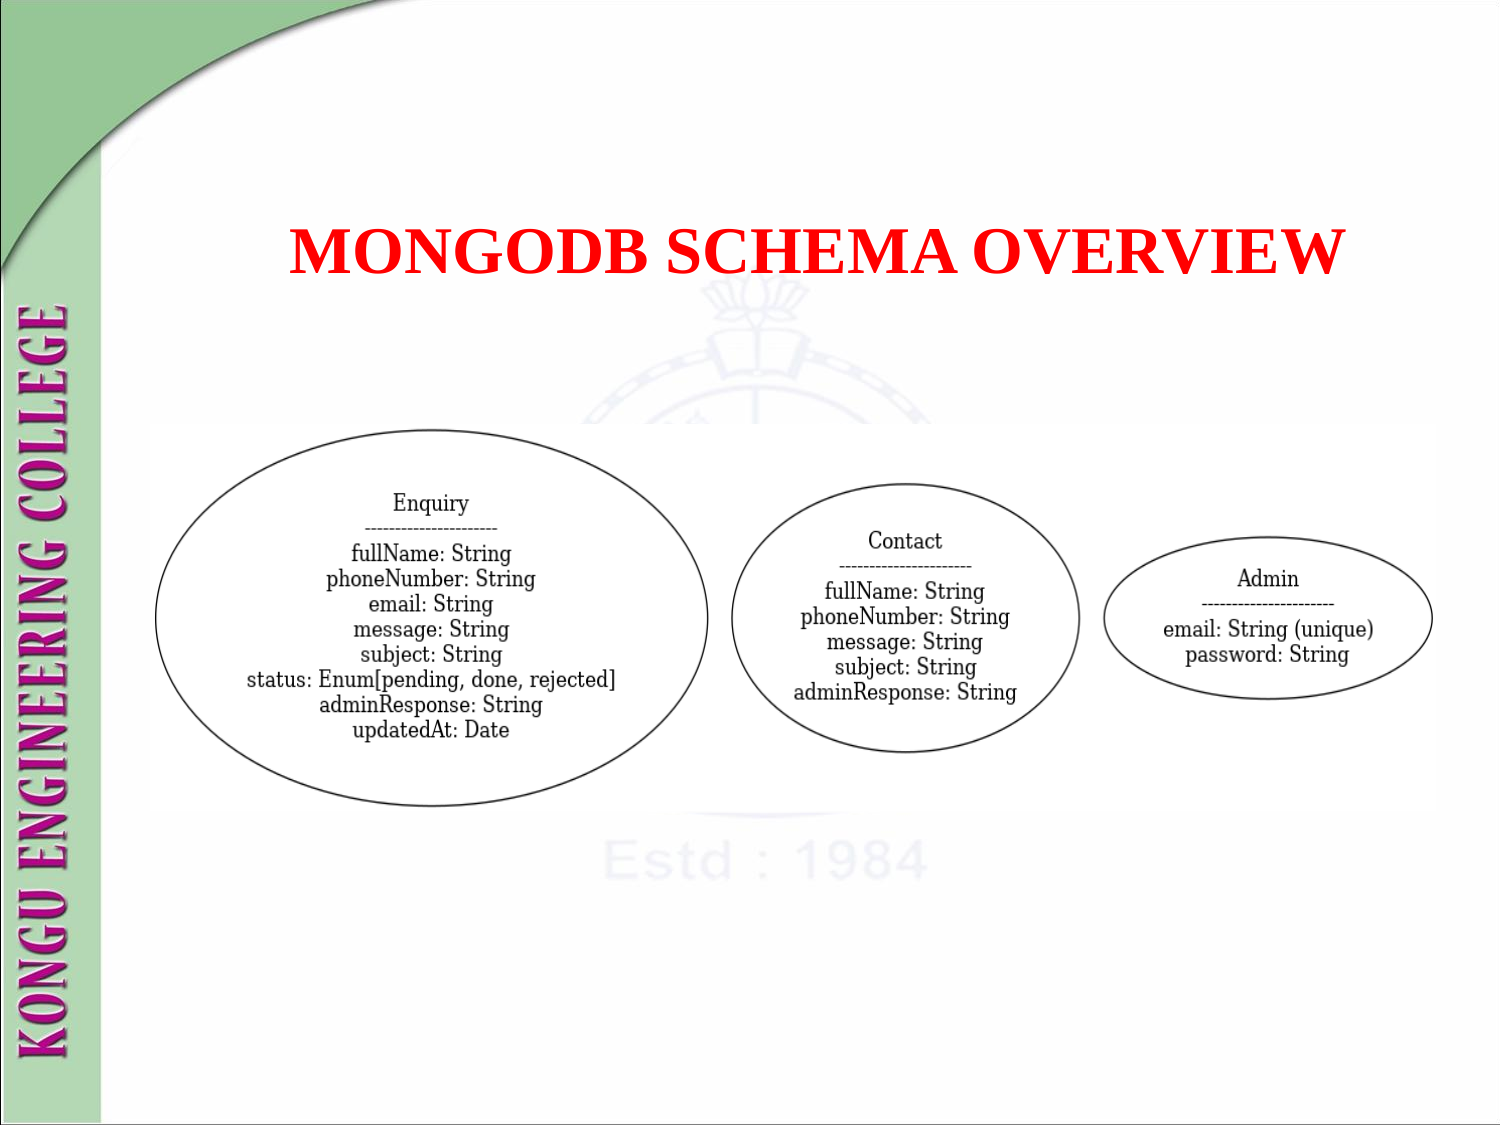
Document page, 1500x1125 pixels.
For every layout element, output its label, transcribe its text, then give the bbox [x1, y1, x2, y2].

text_box MONGODB SCHEMA OVERVIEW [87, 199, 1400, 295]
picture [0, 0, 1500, 1125]
